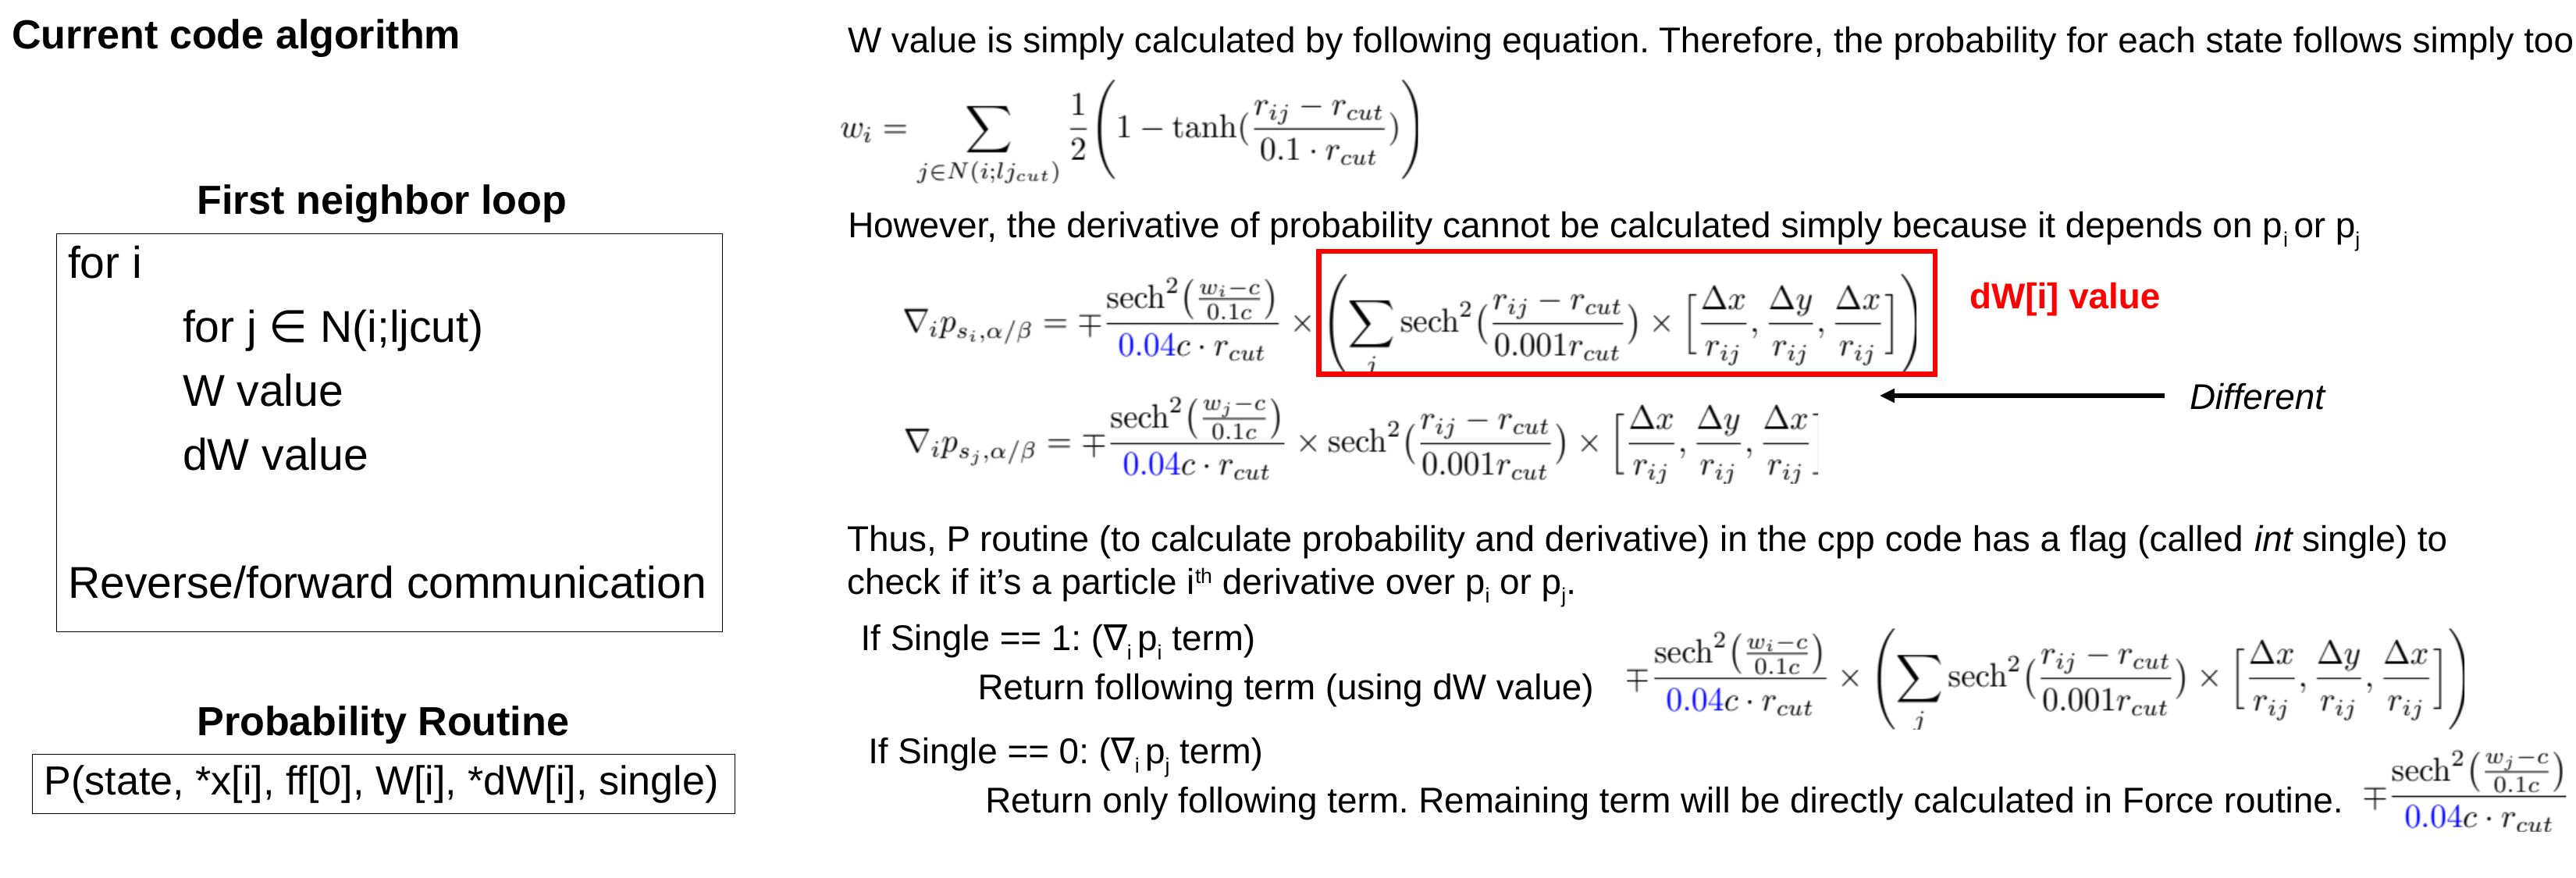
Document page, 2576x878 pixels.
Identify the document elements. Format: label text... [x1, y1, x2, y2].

text_box If Single == 1: (∇i pi term) Return following term (using dW value) [849, 609, 1677, 713]
text_box W value is simply calculated by following equation. Therefore, the probability for each state follows simply too. [836, 11, 2576, 66]
picture [841, 79, 1418, 183]
text_box dW[i] value [1958, 267, 2172, 322]
text_box Current code algorithm [0, 0, 891, 80]
picture [903, 273, 1917, 375]
text_box Different [2178, 368, 2337, 423]
text_box P(state, *x[i], ff[0], W[i], *dW[i], single) [32, 754, 735, 814]
picture [1627, 627, 2465, 730]
picture [904, 395, 1819, 484]
text_box Probability Routine [185, 693, 594, 752]
text_box First neighbor loop [185, 157, 594, 245]
text_box However, the derivative of probability cannot be calculated simply because it depends on pi or pj [836, 196, 2372, 257]
text_box [1318, 251, 1936, 375]
picture [2363, 748, 2567, 832]
text_box Thus, P routine (to calculate probability and derivative) in the cpp code has a flag (called int single) to check if it’s a particle ith derivative over pi or pj. [835, 510, 2470, 613]
text_box for i for j ∈ N(i;ljcut) W value dW value Reverse/forward communication [56, 233, 723, 632]
text_box If Single == 0: (∇i pj term) Return only following term. Remaining term will be directly calculated in Force routine. [856, 722, 2357, 826]
